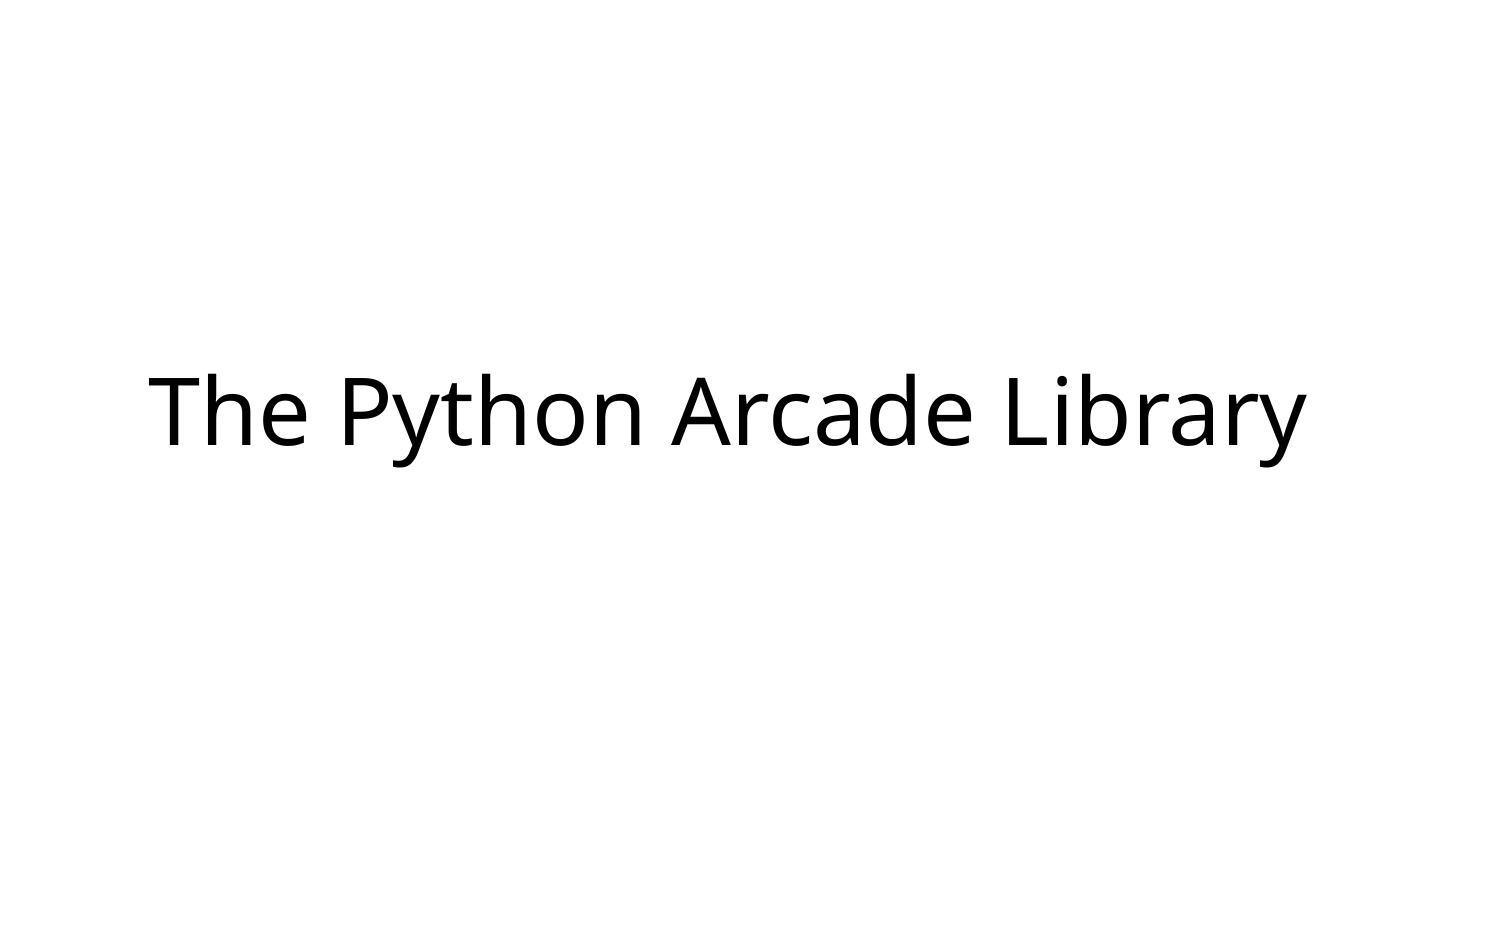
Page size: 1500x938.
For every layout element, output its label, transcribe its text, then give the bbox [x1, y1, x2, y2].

title The Python Arcade Library [81, 329, 1376, 474]
